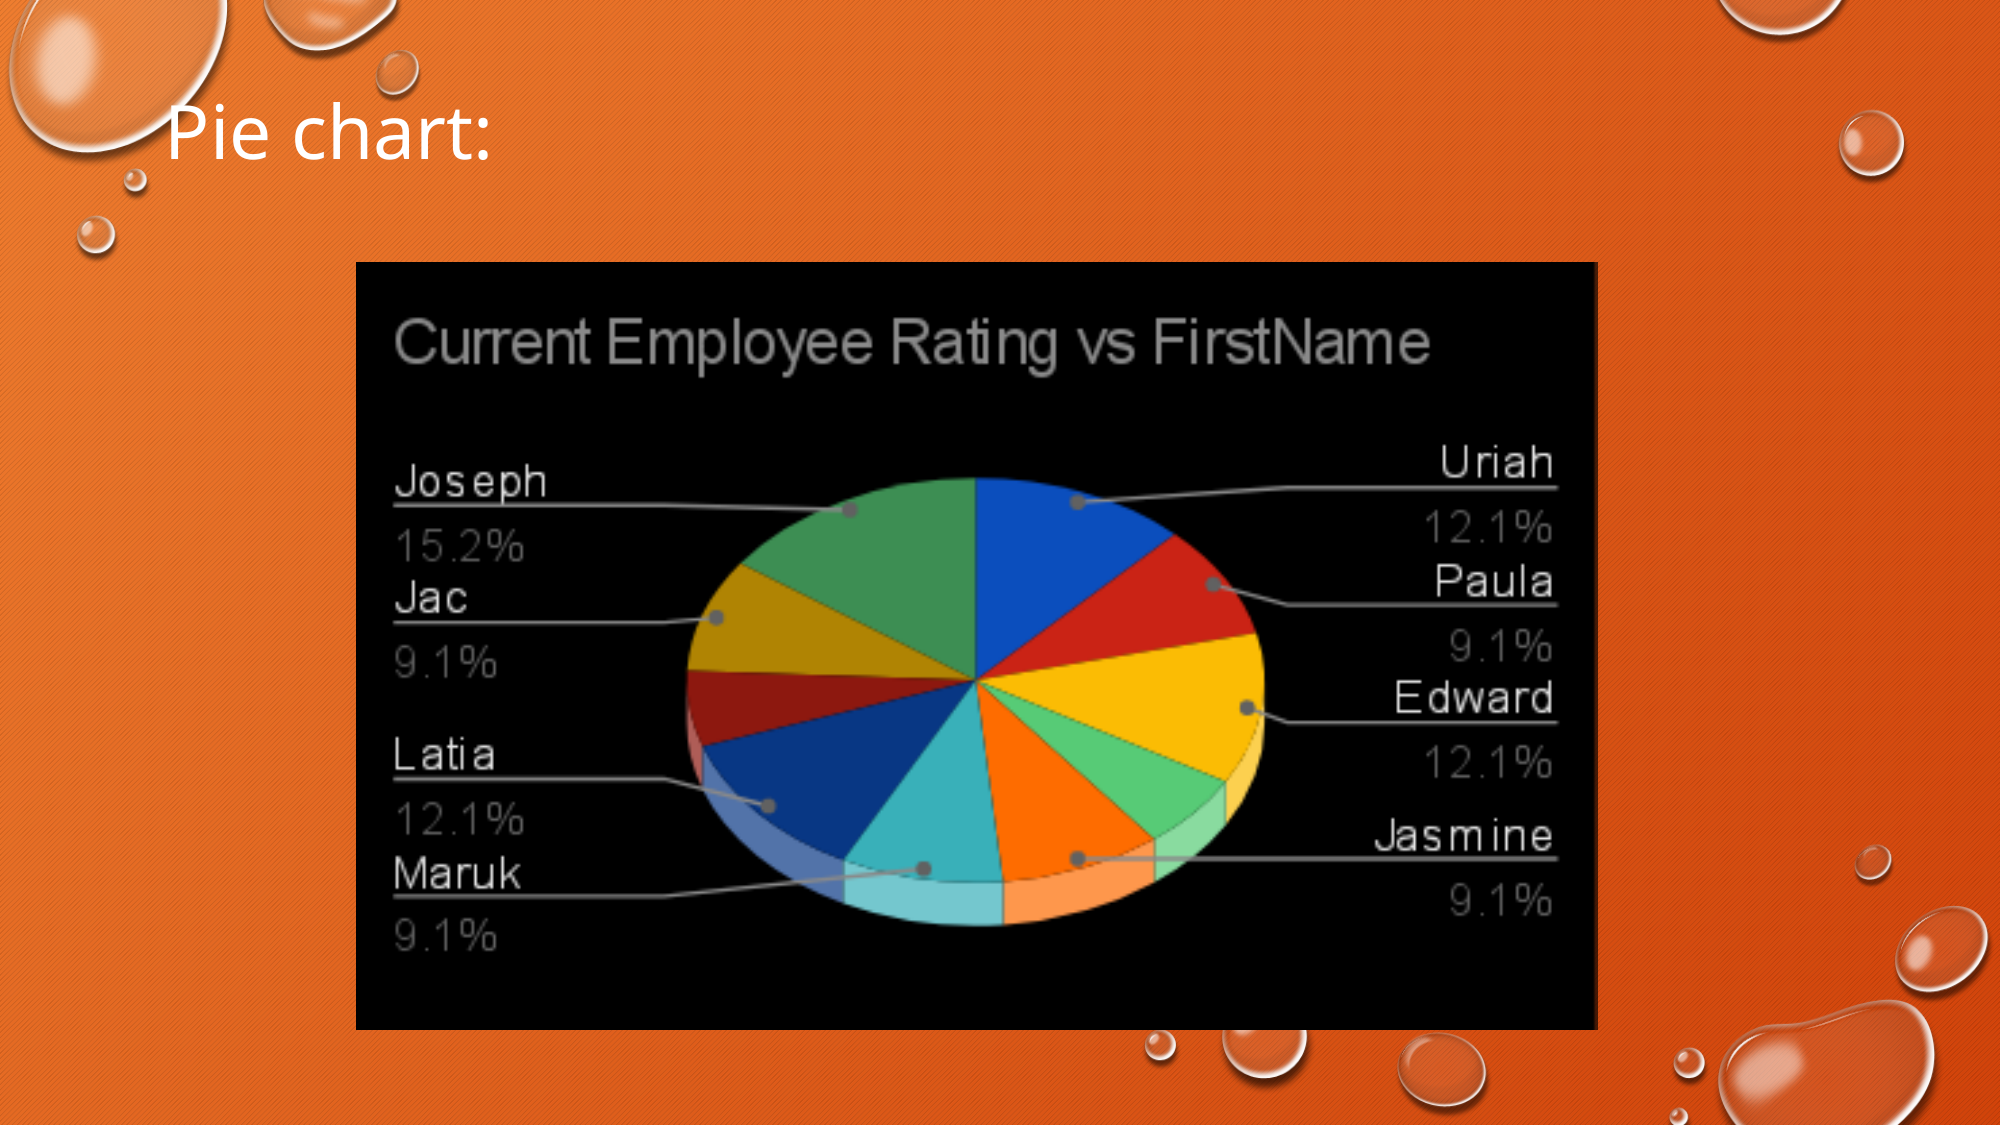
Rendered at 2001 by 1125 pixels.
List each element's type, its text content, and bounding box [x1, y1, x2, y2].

picture [0, 0, 2000, 1125]
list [356, 261, 1598, 1031]
title Pie chart: [149, 27, 1851, 244]
